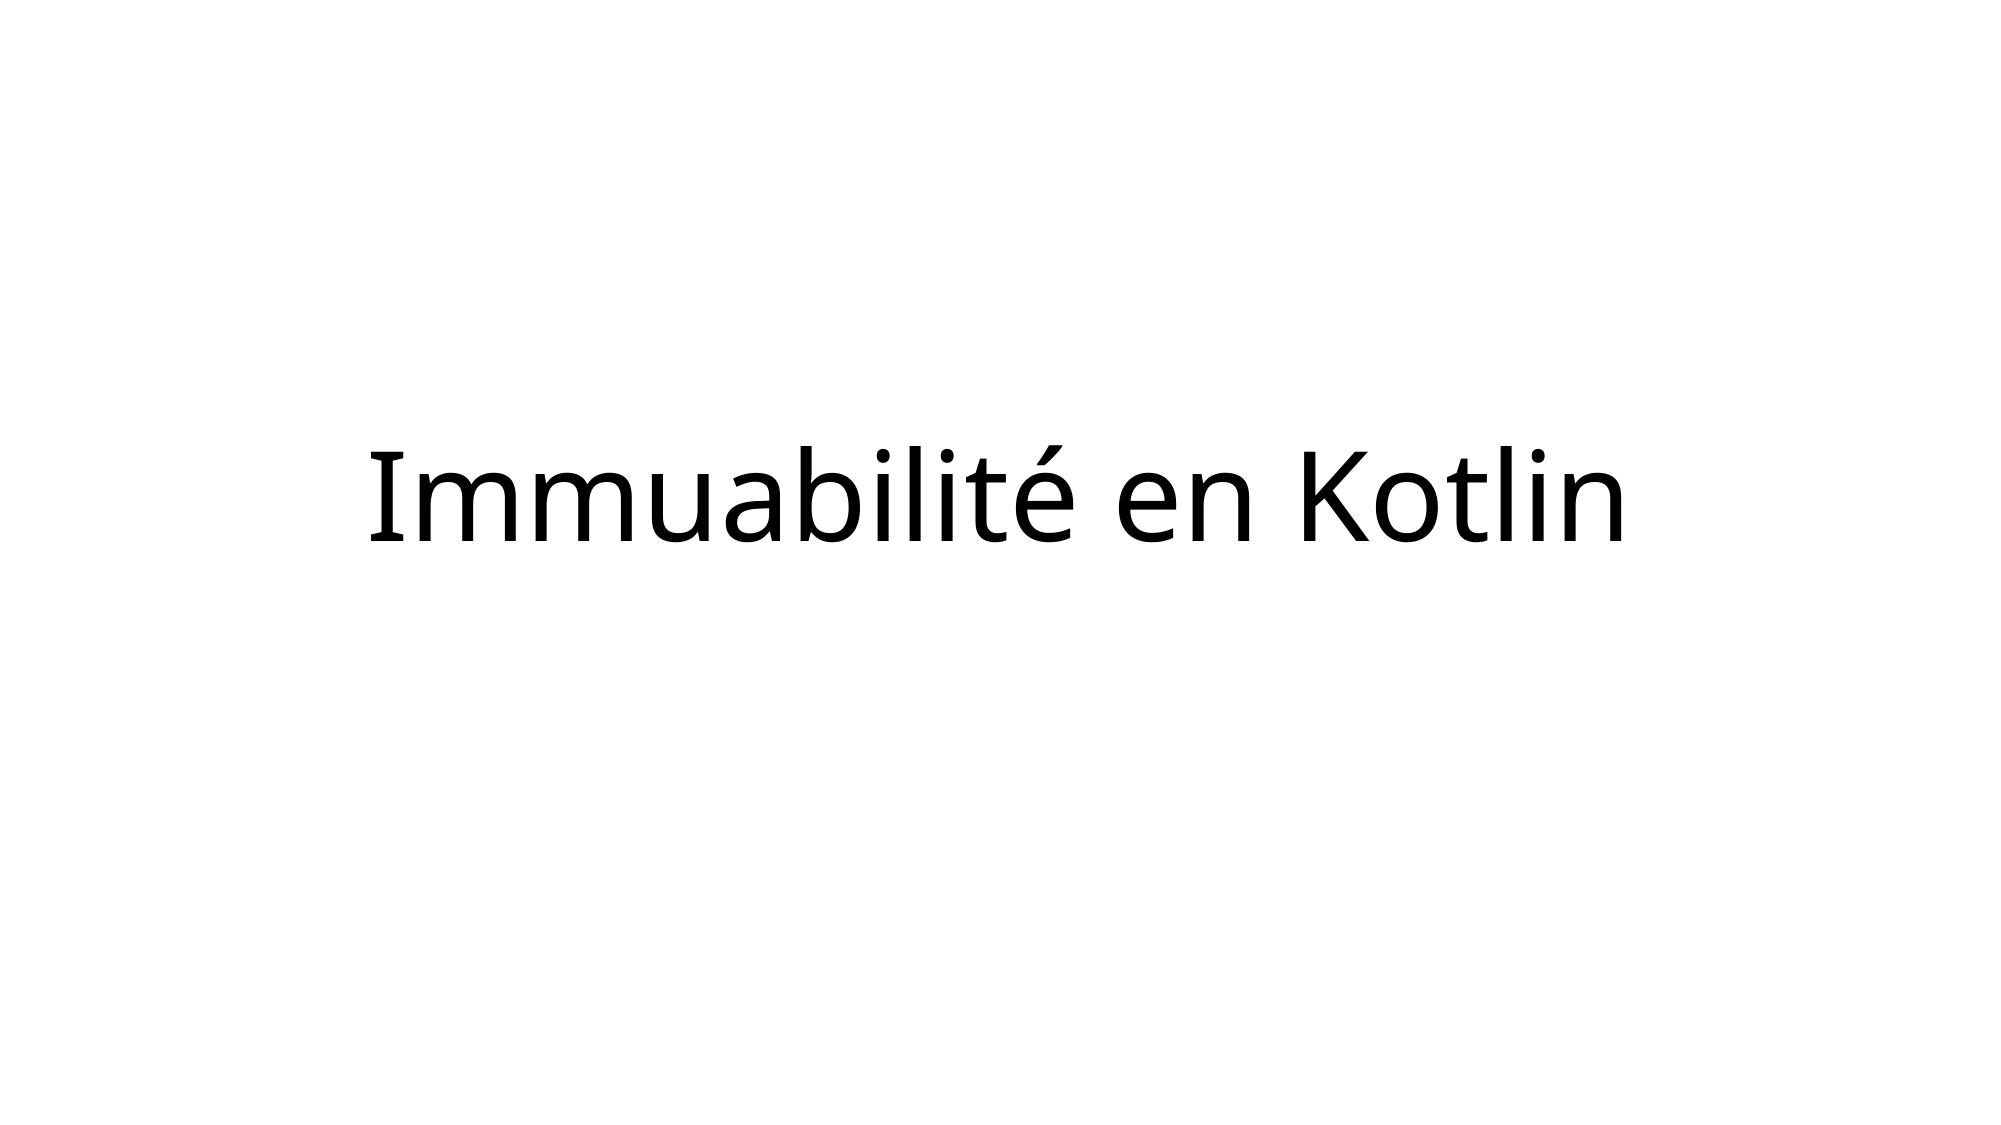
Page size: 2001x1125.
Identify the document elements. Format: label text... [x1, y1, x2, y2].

title Immuabilité en Kotlin [249, 184, 1750, 576]
